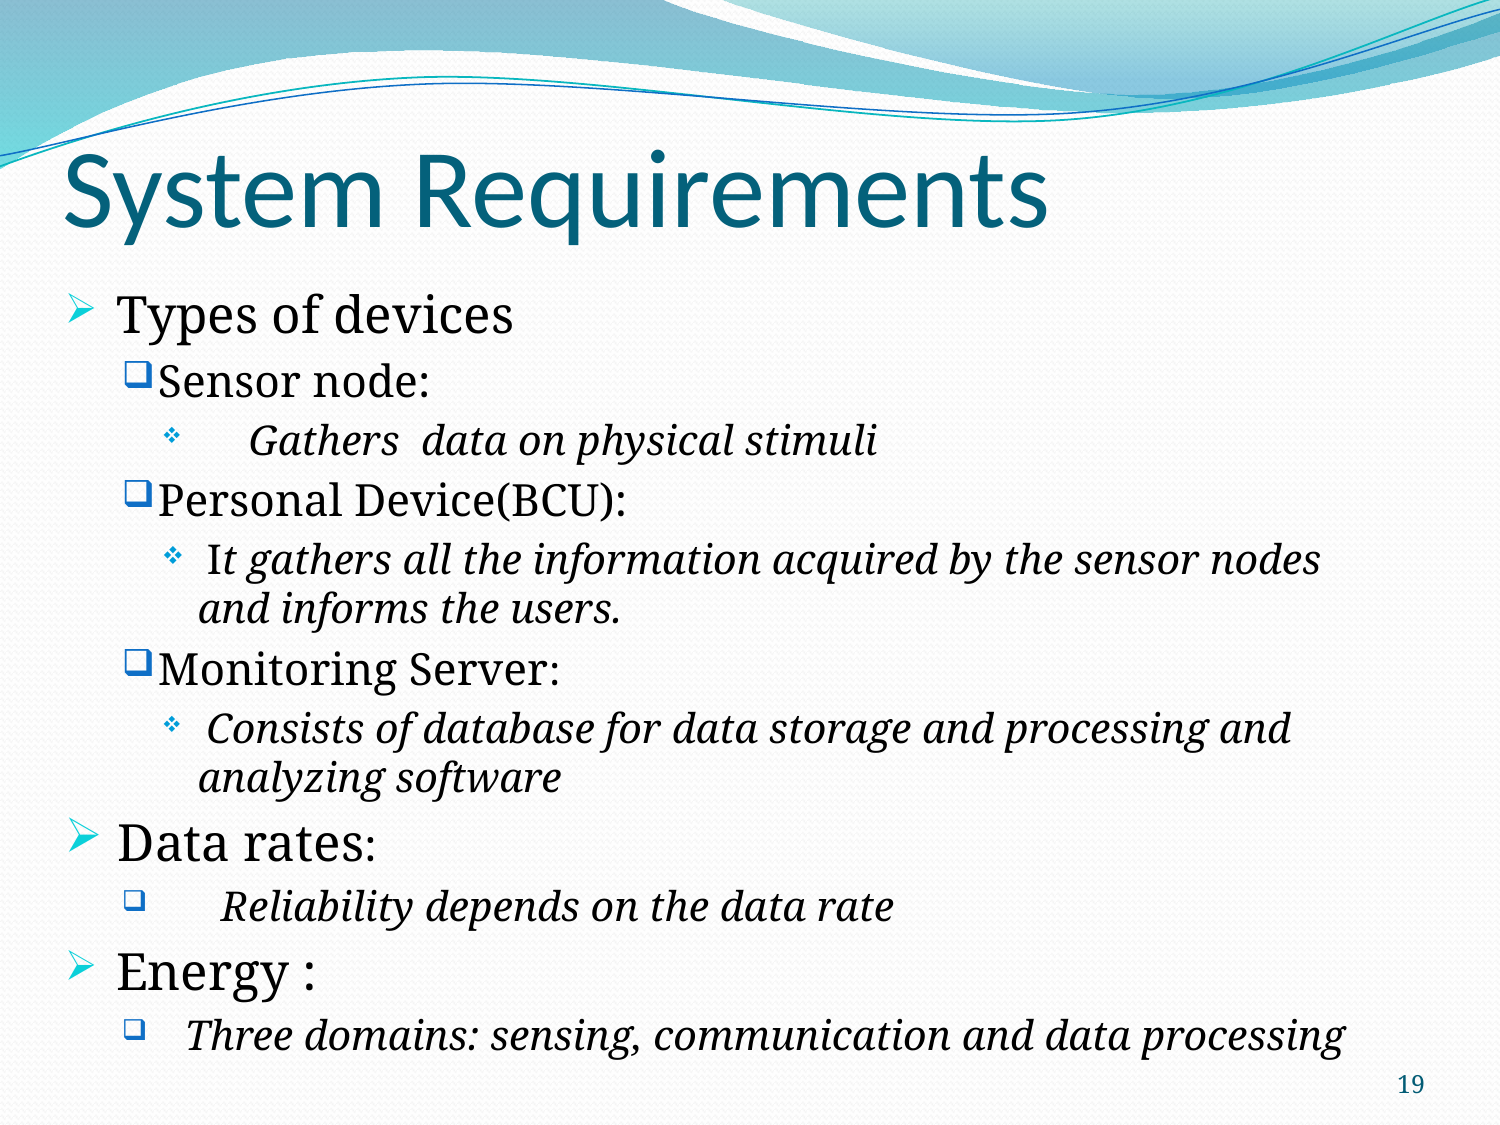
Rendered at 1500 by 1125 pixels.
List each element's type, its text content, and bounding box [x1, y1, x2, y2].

title System Requirements [62, 62, 1413, 250]
list Types of devices Sensor node: Gathers data on physical stimuli Personal Device(BCU): It gathers all the information acquired by the sensor nodes and informs the users. Monitoring Server: Consists of database for data storage and processing and analyzing software Data rates: Reliability depends on the data rate Energy : Three domains: sensing, communication and data processing [50, 275, 1400, 1075]
slide_number 19 [1299, 1042, 1425, 1103]
